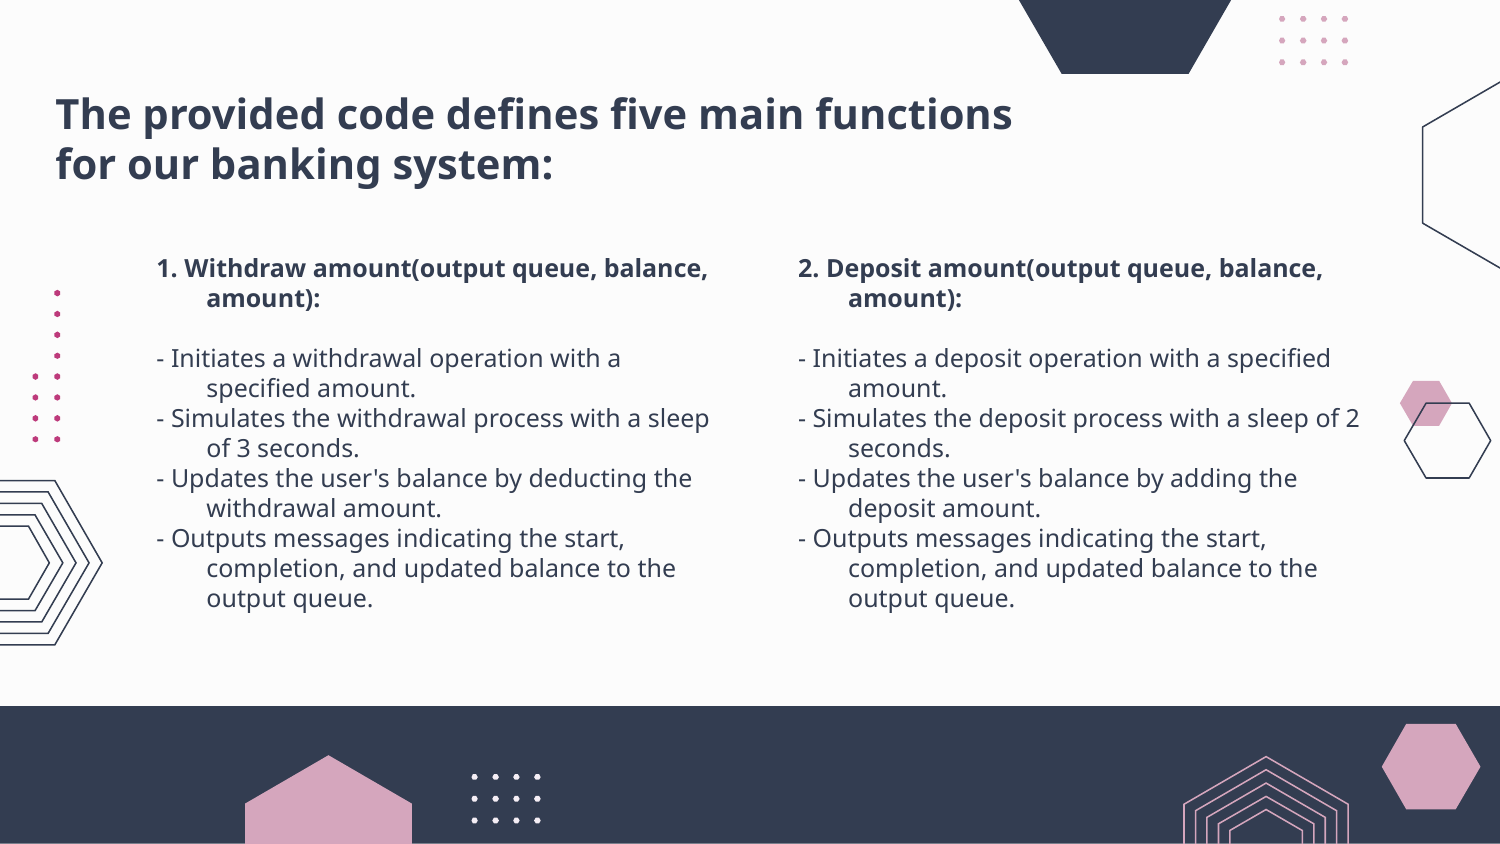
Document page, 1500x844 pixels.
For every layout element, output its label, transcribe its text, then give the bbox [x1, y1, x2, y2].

subtitle 2. Deposit amount(output queue, balance, amount): - Initiates a deposit operation with a specified amount. - Simulates the deposit process with a sleep of 2 seconds. - Updates the user's balance by adding the deposit amount. - Outputs messages indicating the start, completion, and updated balance to the output queue. [758, 237, 1384, 653]
title The provided code defines five main functions for our banking system: [40, 72, 1060, 167]
subtitle 1. Withdraw amount(output queue, balance, amount): - Initiates a withdrawal operation with a specified amount. - Simulates the withdrawal process with a sleep of 3 seconds. - Updates the user's balance by deducting the withdrawal amount. - Outputs messages indicating the start, completion, and updated balance to the output queue. [116, 237, 742, 653]
